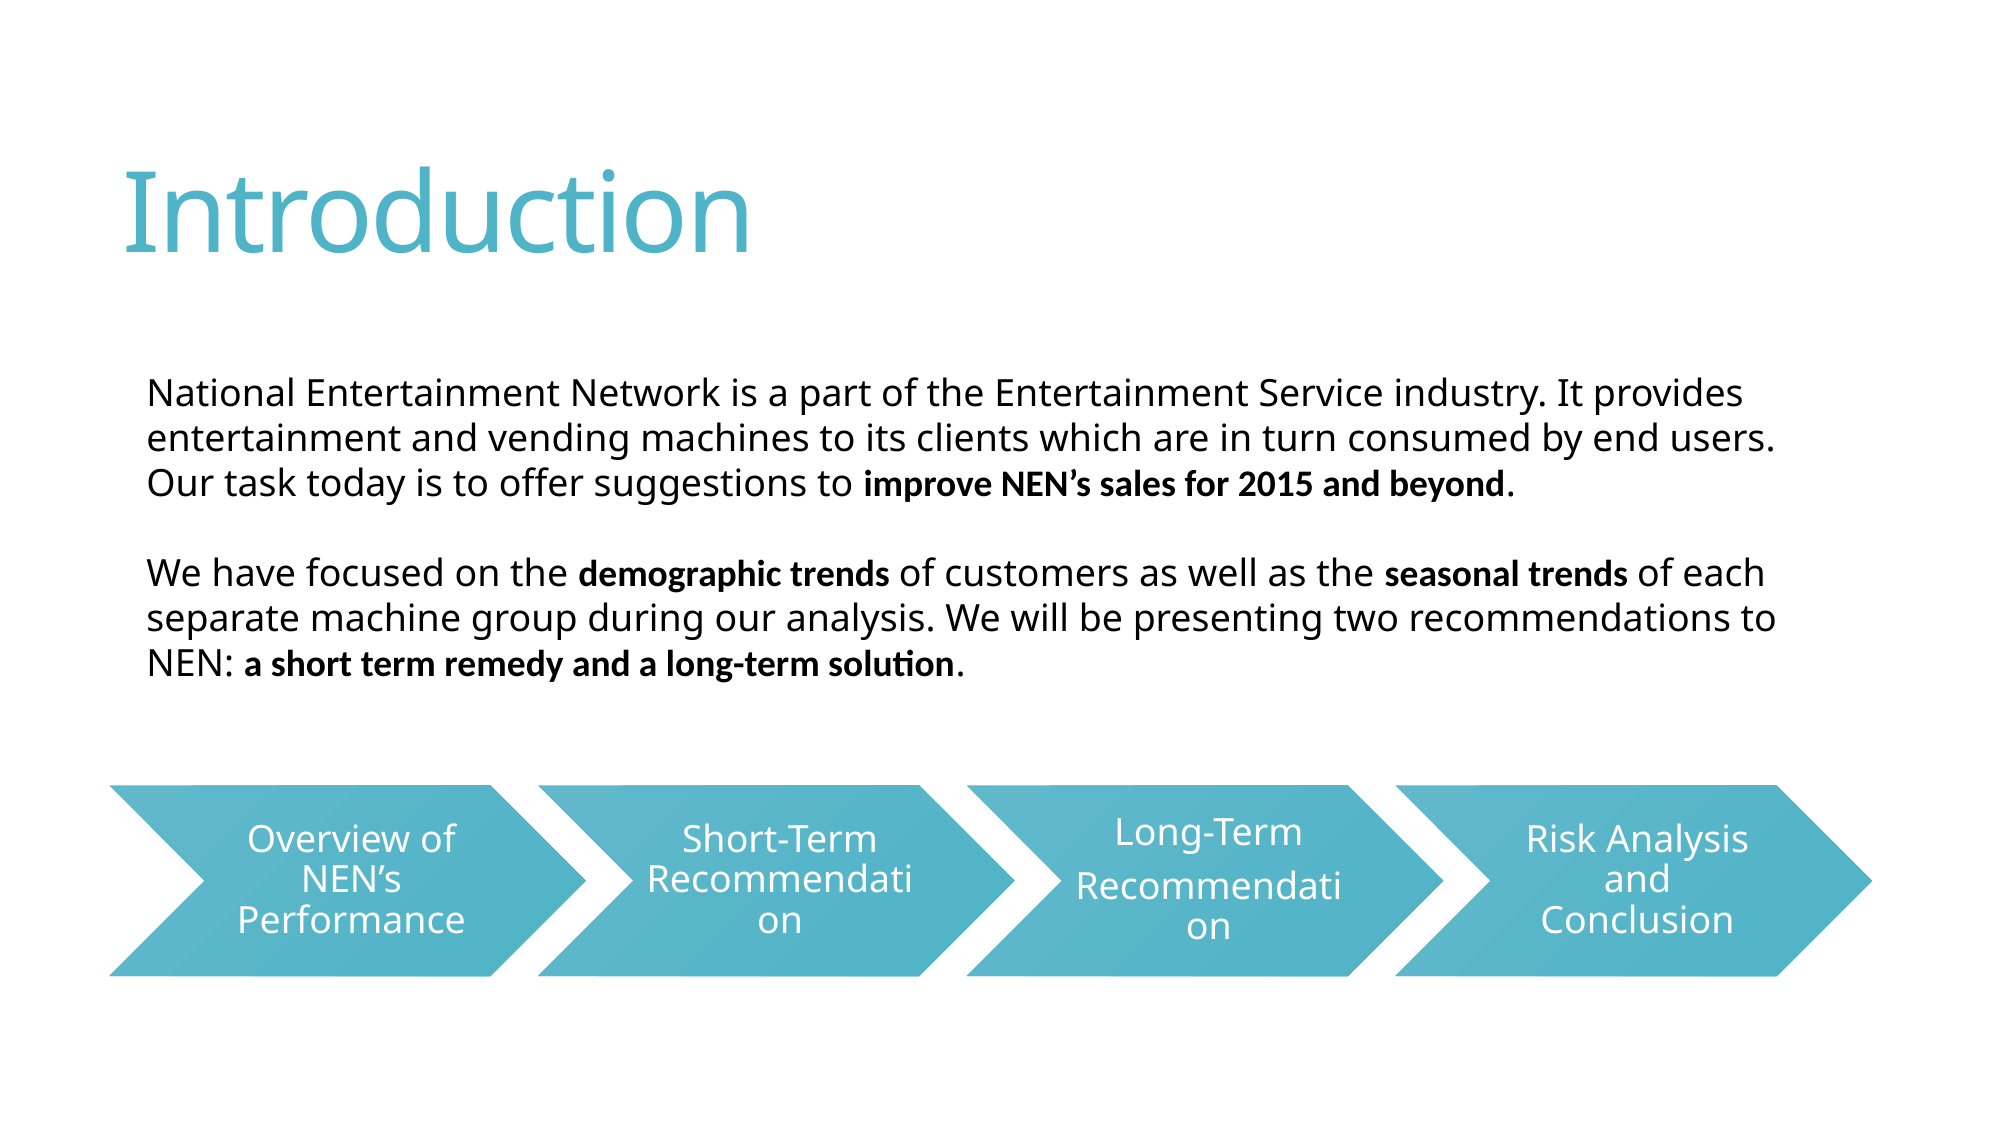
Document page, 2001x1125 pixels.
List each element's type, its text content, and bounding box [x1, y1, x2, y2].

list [108, 571, 1873, 1125]
text_box National Entertainment Network is a part of the Entertainment Service industry. It provides entertainment and vending machines to its clients which are in turn consumed by end users. Our task today is to offer suggestions to improve NEN’s sales for 2015 and beyond. We have focused on the demographic trends of customers as well as the seasonal trends of each separate machine group during our analysis. We will be presenting two recommendations to NEN: a short term remedy and a long-term solution. [131, 361, 1815, 571]
title Introduction [107, 81, 1875, 354]
